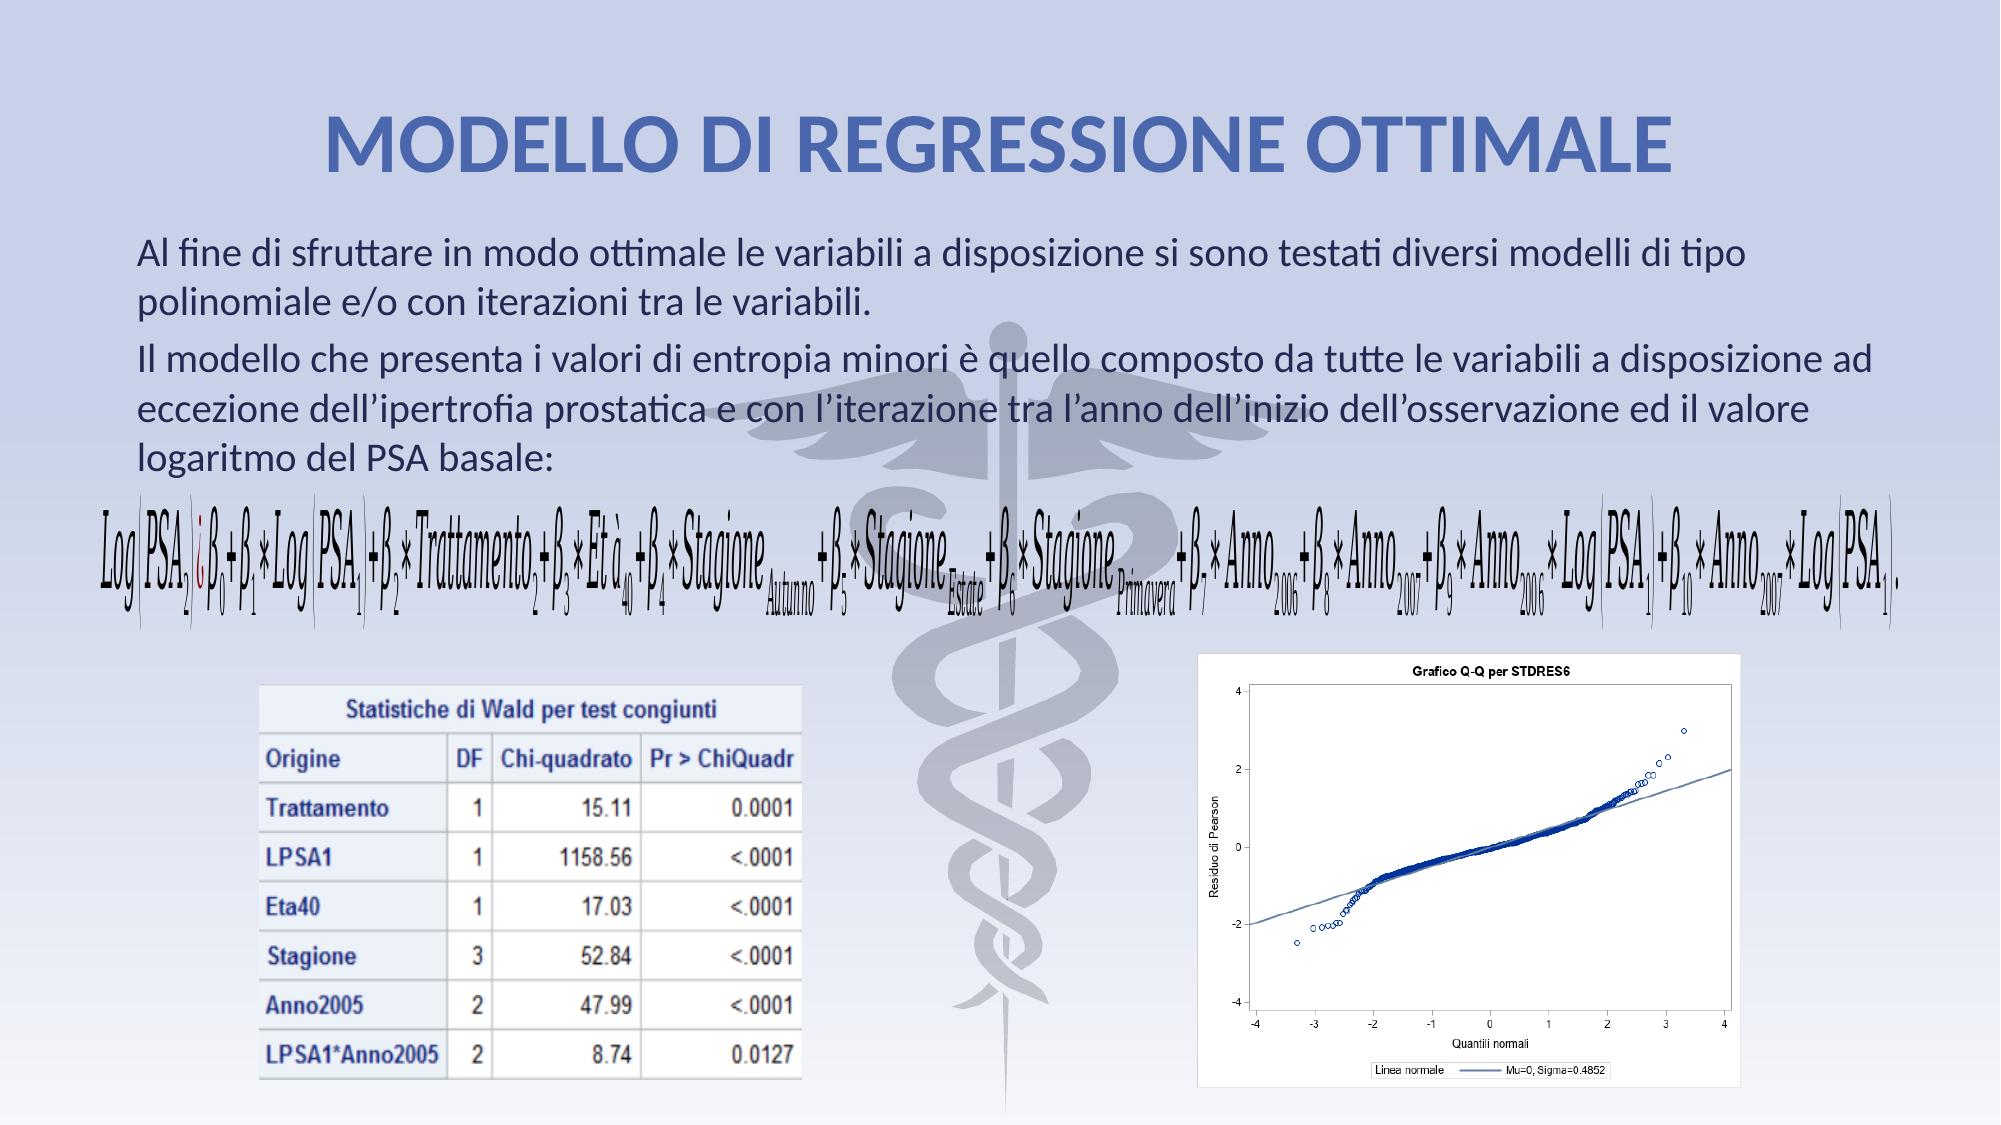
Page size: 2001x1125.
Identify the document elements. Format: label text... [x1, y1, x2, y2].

picture [1197, 653, 1741, 1089]
picture [259, 684, 802, 1080]
title MODELLO DI REGRESSIONE OTTIMALE [99, 45, 1900, 233]
list Al fine di sfruttare in modo ottimale le variabili a disposizione si sono testati diversi modelli di tipo polinomiale e/o con iterazioni tra le variabili. Il modello che presenta i valori di entropia minori è quello composto da tutte le variabili a disposizione ad eccezione dell’ipertrofia prostatica e con l’iterazione tra l’anno dell’inizio dell’osservazione ed il valore logaritmo del PSA basale: [99, 233, 1900, 488]
